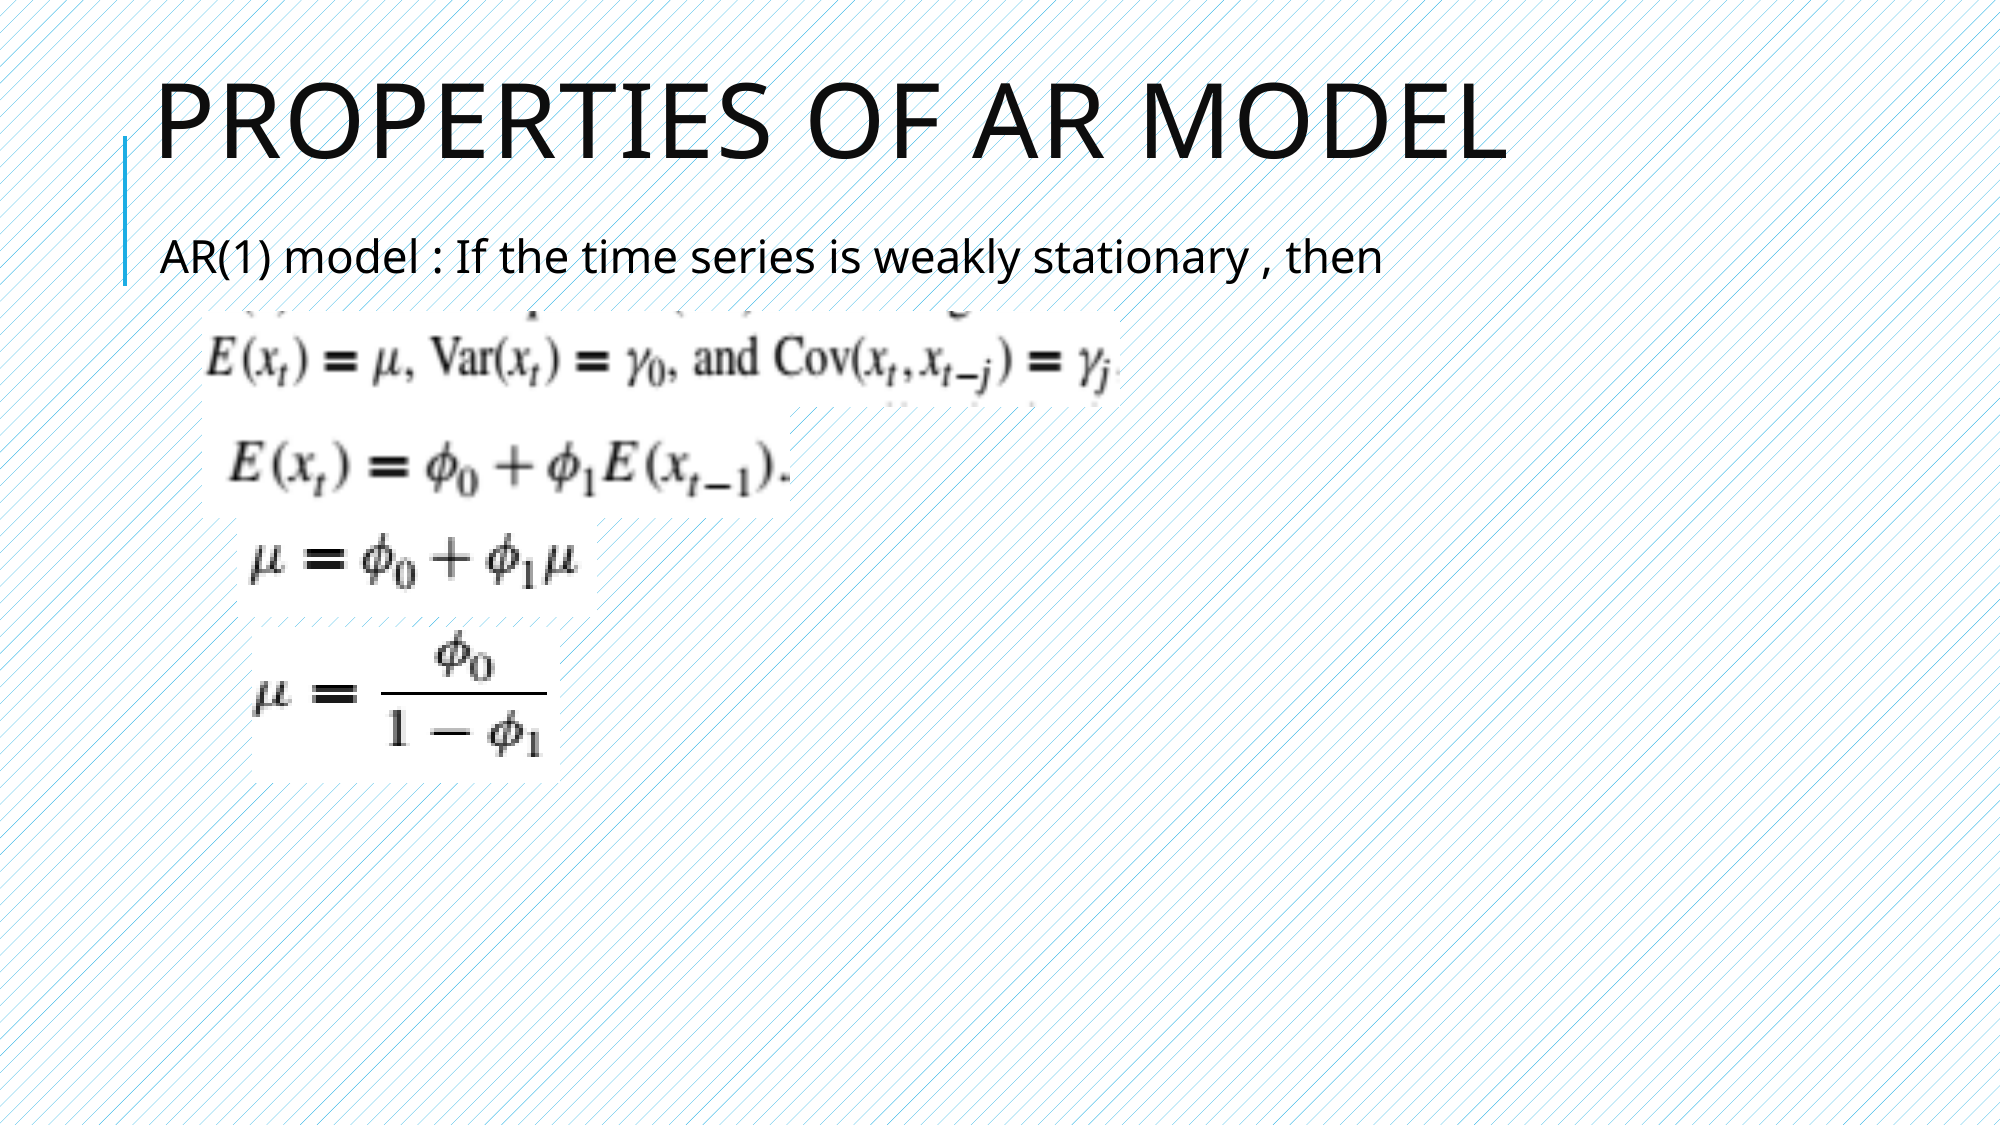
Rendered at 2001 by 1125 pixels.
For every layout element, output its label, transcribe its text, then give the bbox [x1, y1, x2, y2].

picture [202, 311, 1120, 617]
picture [252, 627, 560, 784]
title Properties of AR model [137, 59, 1863, 198]
list AR(1) model : If the time series is weakly stationary , then [137, 226, 1863, 1036]
